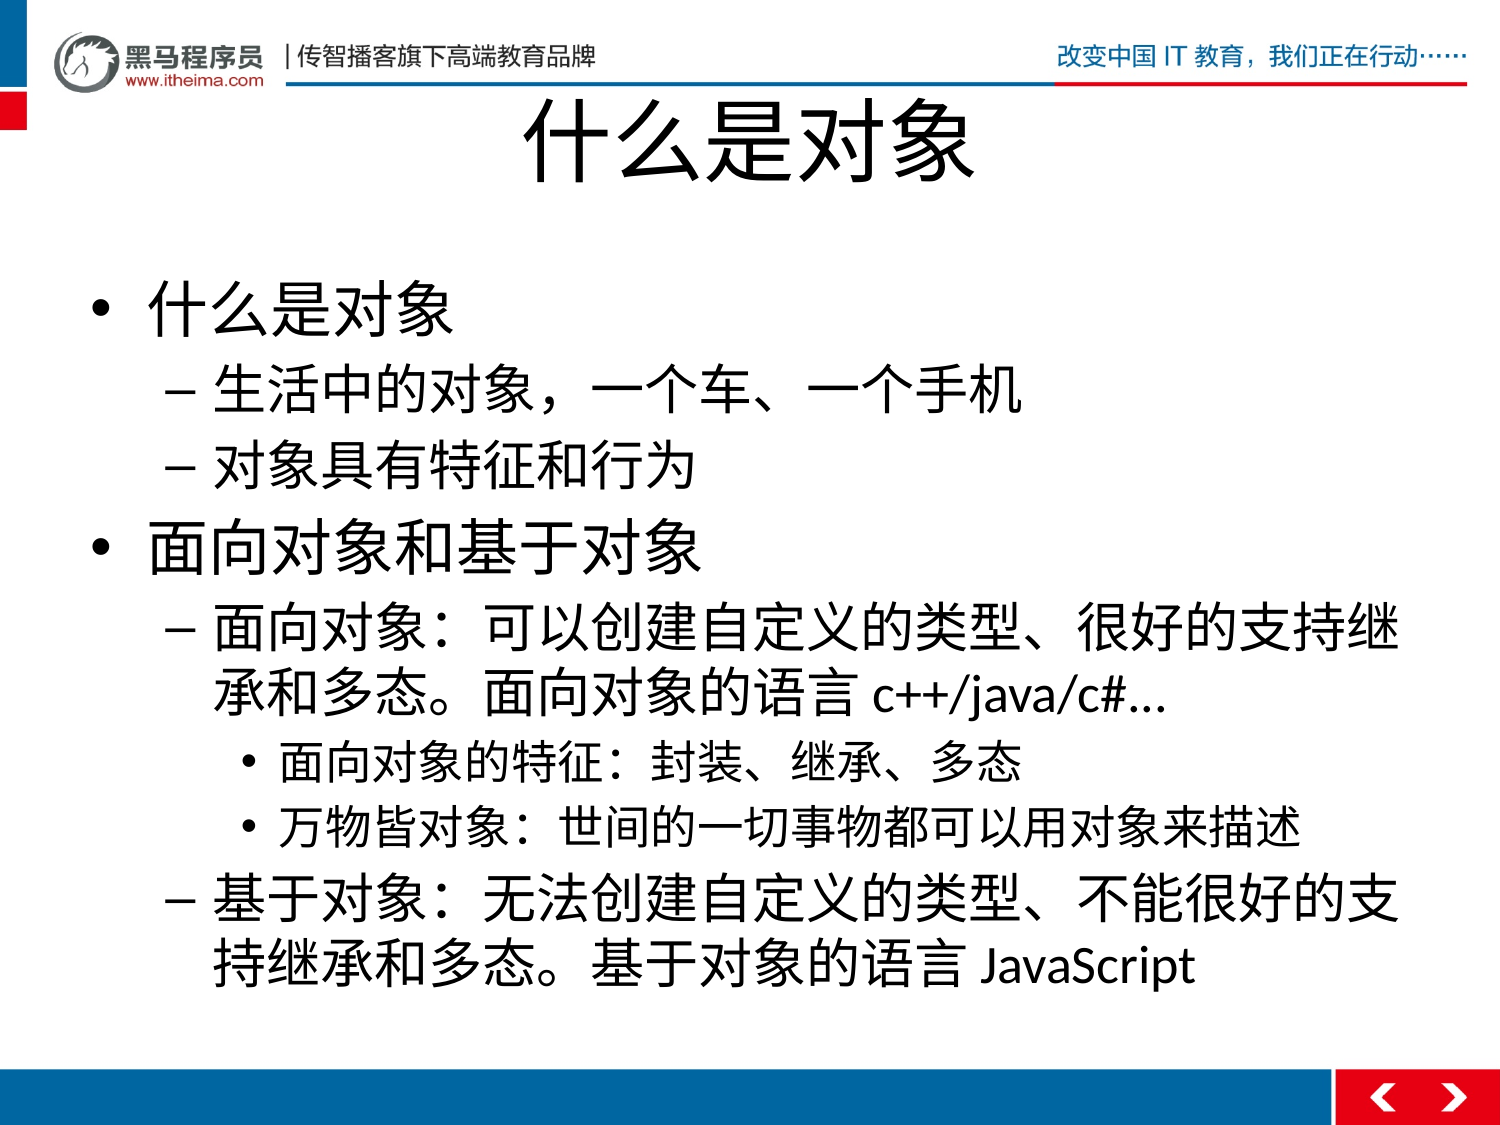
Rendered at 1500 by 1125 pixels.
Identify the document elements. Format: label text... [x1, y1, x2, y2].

title 什么是对象 [75, 45, 1425, 233]
list 什么是对象 生活中的对象，一个车、一个手机 对象具有特征和行为 面向对象和基于对象 面向对象：可以创建自定义的类型、很好的支持继承和多态。面向对象的语言c++/java/c#... 面向对象的特征：封装、继承、多态 万物皆对象：世间的一切事物都可以用对象来描述 基于对象：无法创建自定义的类型、不能很好的支持继承和多态。基于对象的语言JavaScript [75, 262, 1425, 1005]
picture [0, 0, 1500, 1125]
